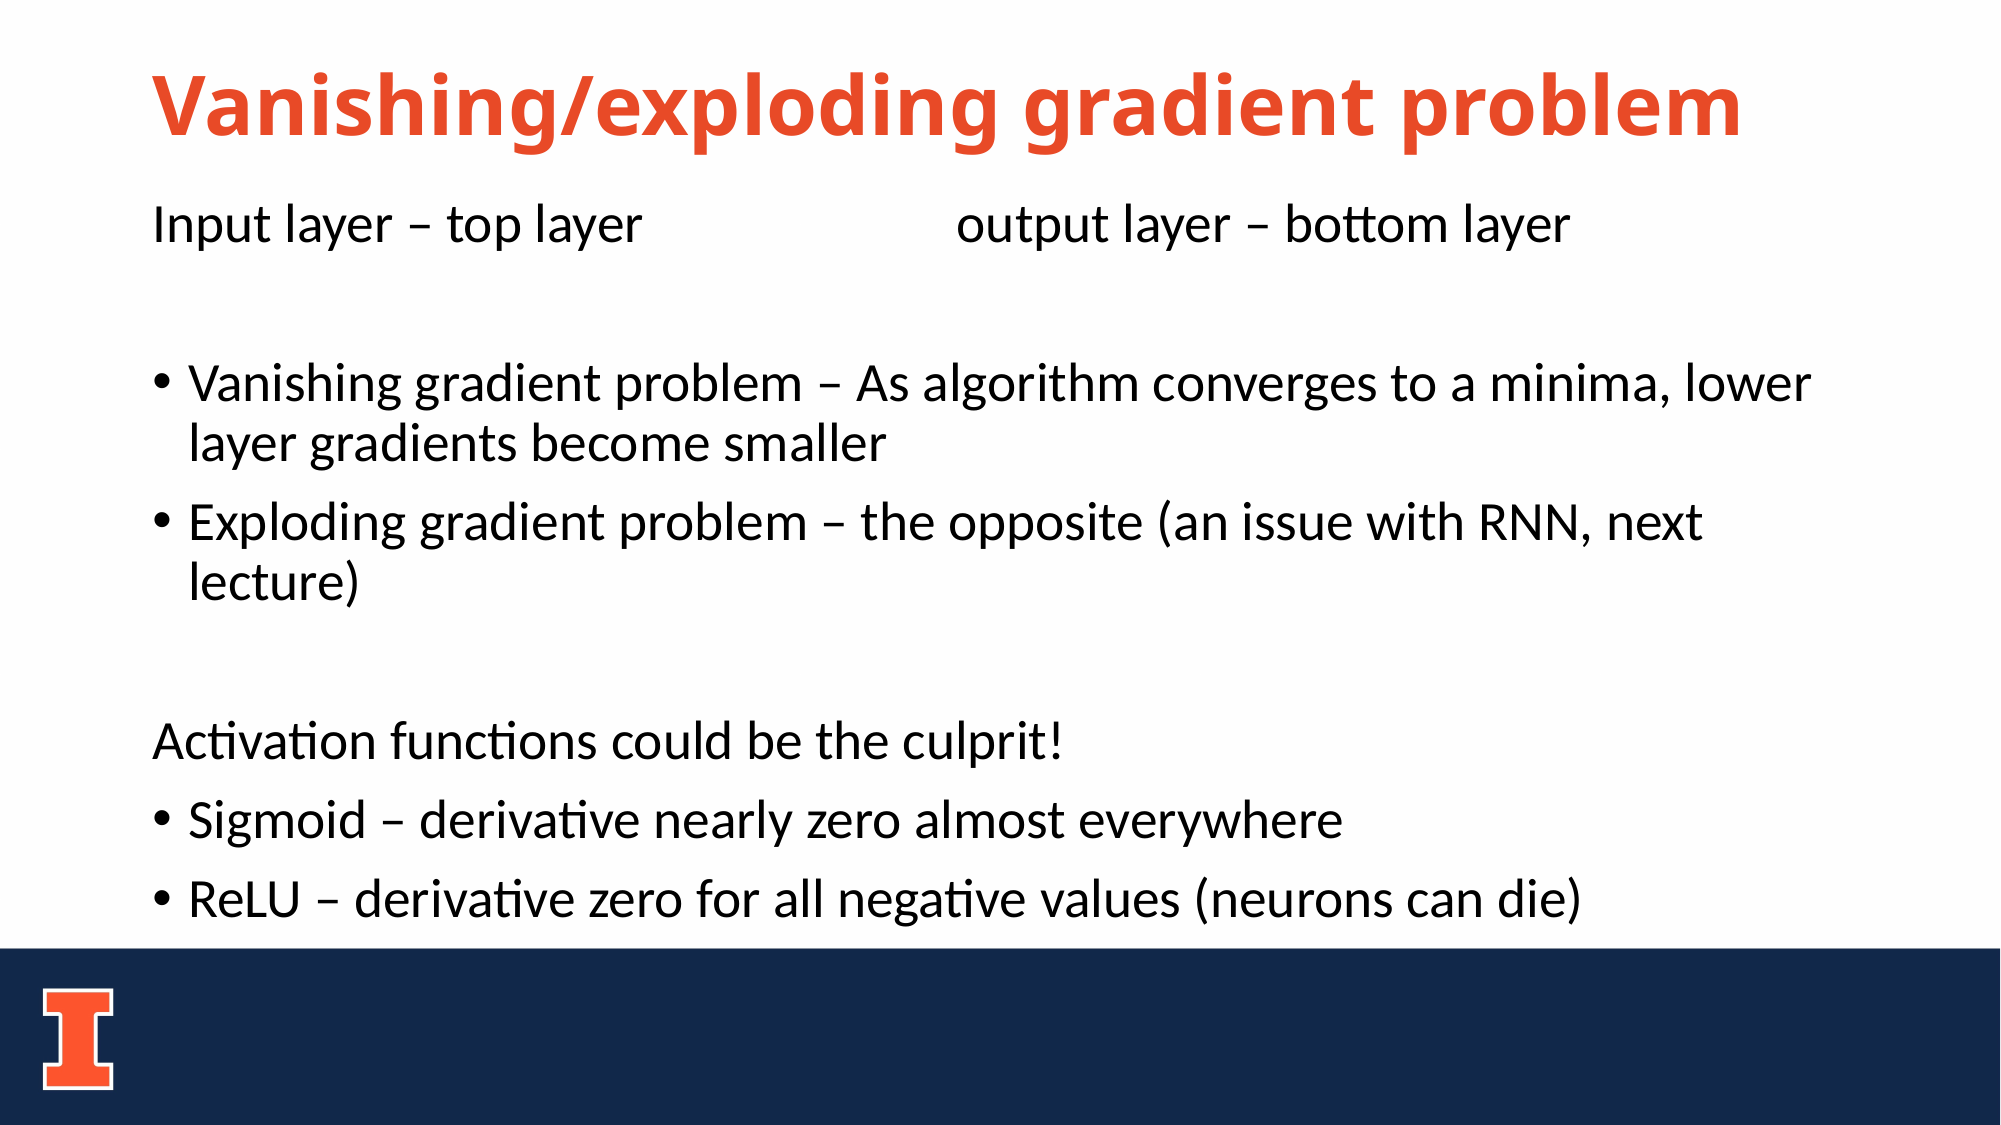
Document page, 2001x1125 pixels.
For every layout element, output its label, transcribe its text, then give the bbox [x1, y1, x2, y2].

list Input layer – top layer output layer – bottom layer Vanishing gradient problem – As algorithm converges to a minima, lower layer gradients become smaller Exploding gradient problem – the opposite (an issue with RNN, next lecture) Activation functions could be the culprit! Sigmoid – derivative nearly zero almost everywhere ReLU – derivative zero for all negative values (neurons can die) [137, 187, 1863, 940]
title Vanishing/exploding gradient problem [137, 56, 1863, 163]
picture [0, 0, 2001, 1125]
